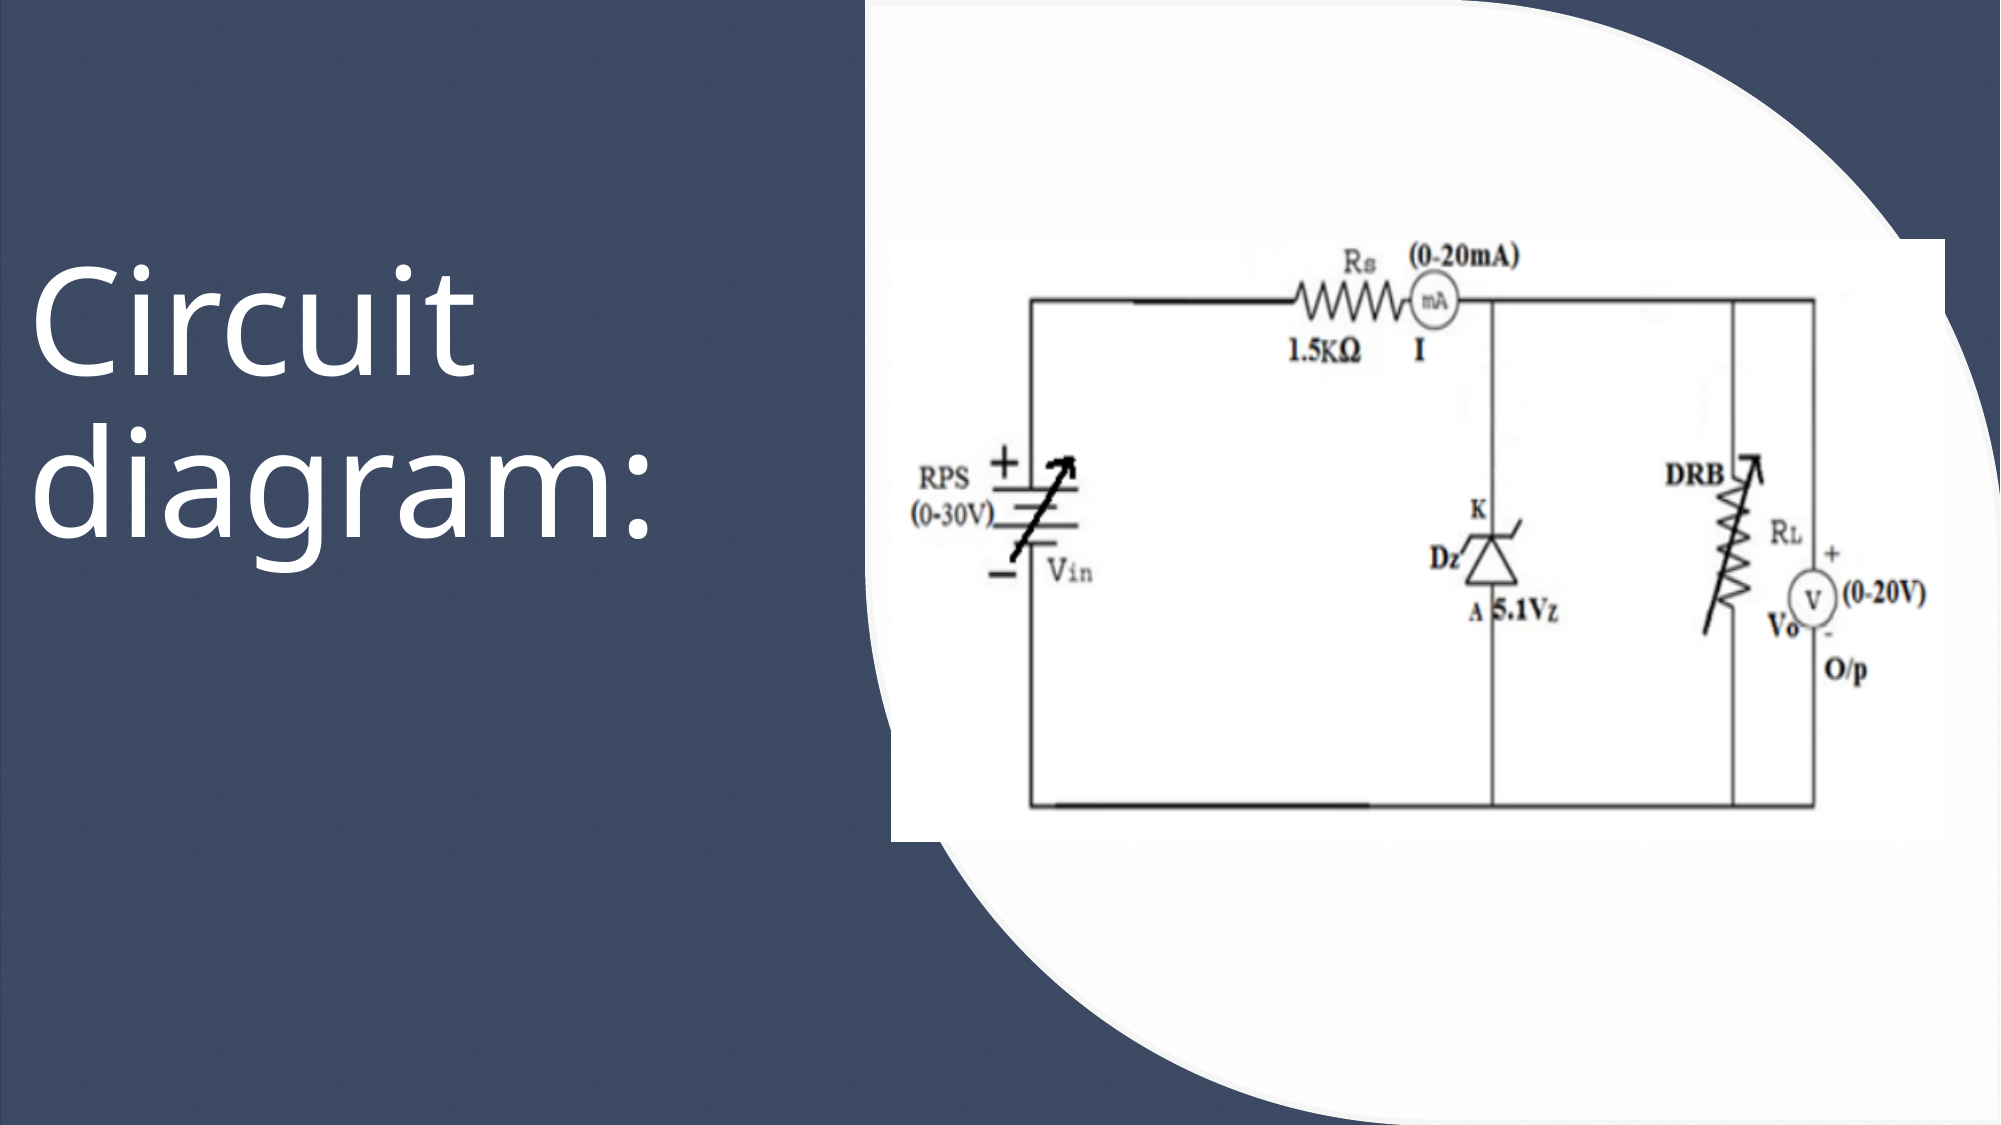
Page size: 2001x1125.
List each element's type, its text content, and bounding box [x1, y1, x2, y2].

picture [891, 239, 1945, 842]
title Circuit diagram: [12, 74, 812, 578]
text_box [1369, 0, 2000, 1125]
text_box [0, 0, 1369, 1125]
